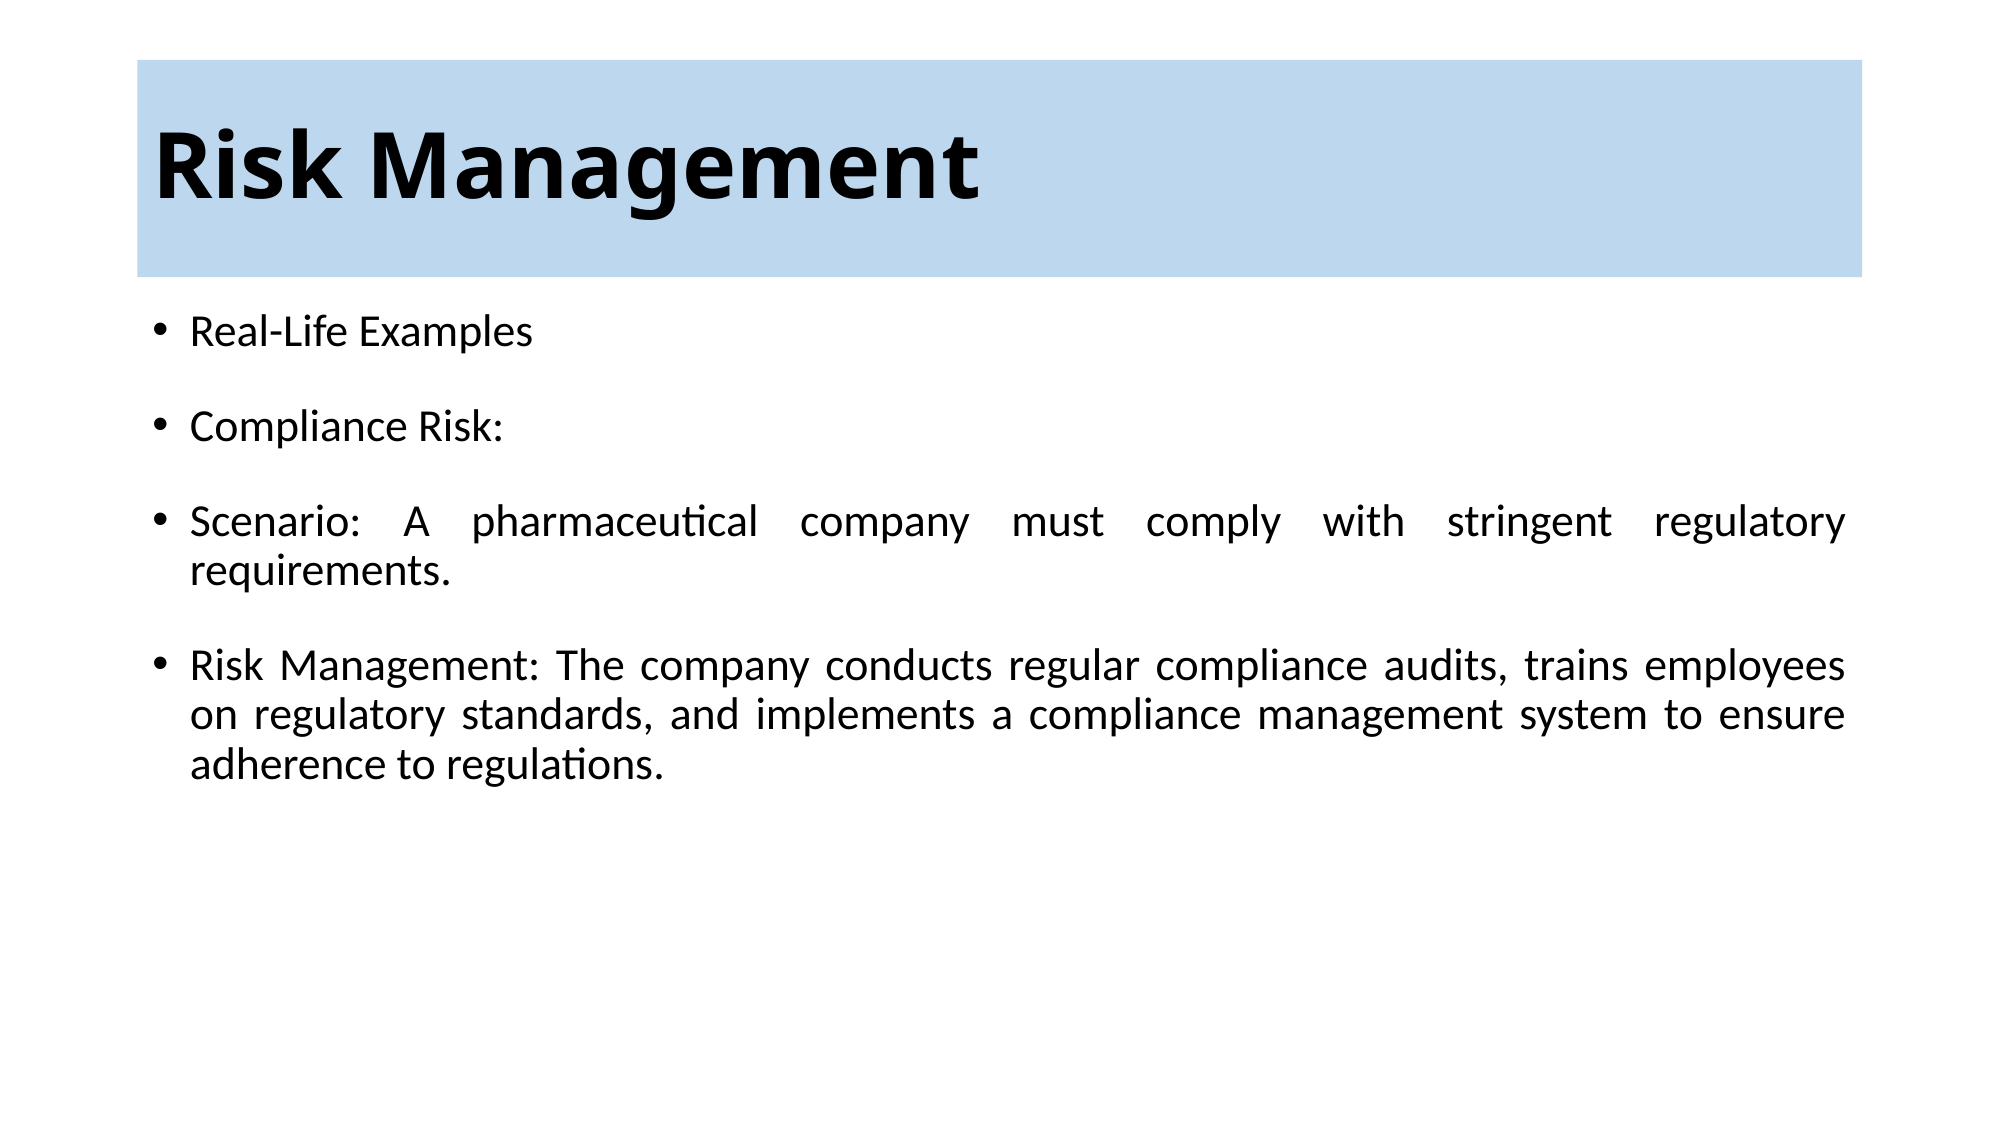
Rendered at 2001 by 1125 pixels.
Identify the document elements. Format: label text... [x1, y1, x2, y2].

title Risk Management [137, 59, 1863, 278]
list Real-Life Examples Compliance Risk: Scenario: A pharmaceutical company must comply with stringent regulatory requirements. Risk Management: The company conducts regular compliance audits, trains employees on regulatory standards, and implements a compliance management system to ensure adherence to regulations. [137, 299, 1863, 1014]
